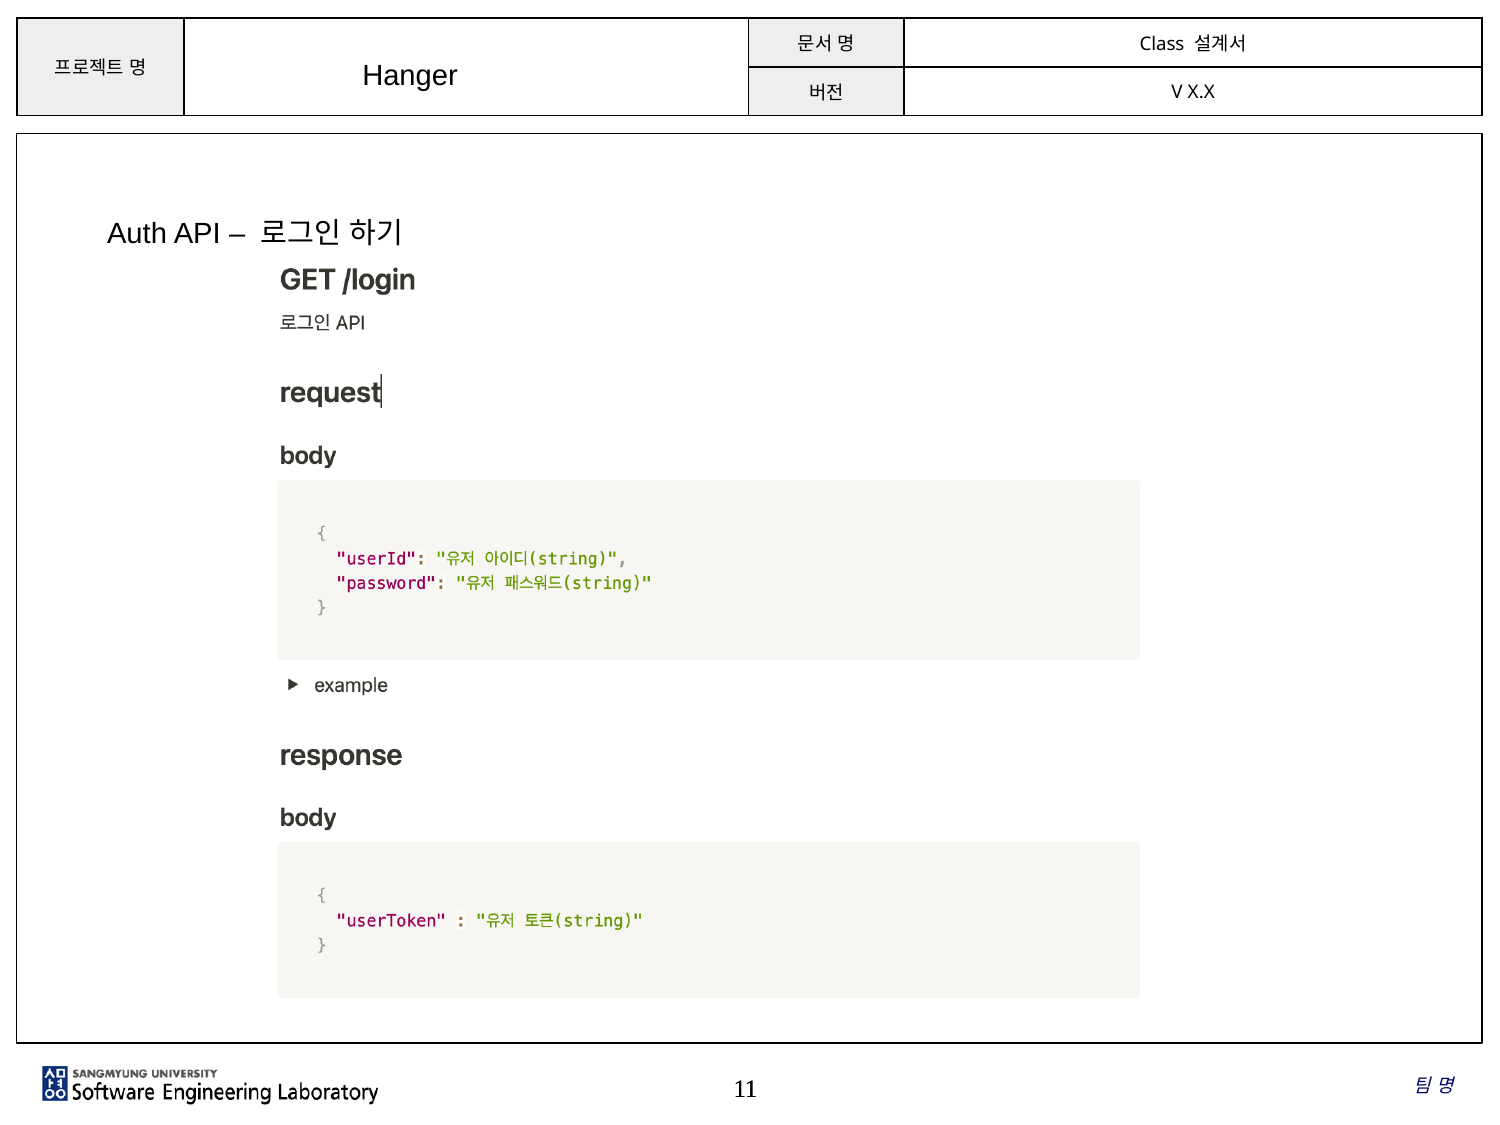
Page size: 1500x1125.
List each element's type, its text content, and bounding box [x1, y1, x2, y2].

text_box Hanger [347, 49, 524, 134]
text_box Auth API – 로그인 하기 [92, 207, 428, 257]
picture [259, 255, 1159, 1023]
picture [42, 1066, 382, 1106]
footer 팀 명 [994, 1060, 1454, 1110]
